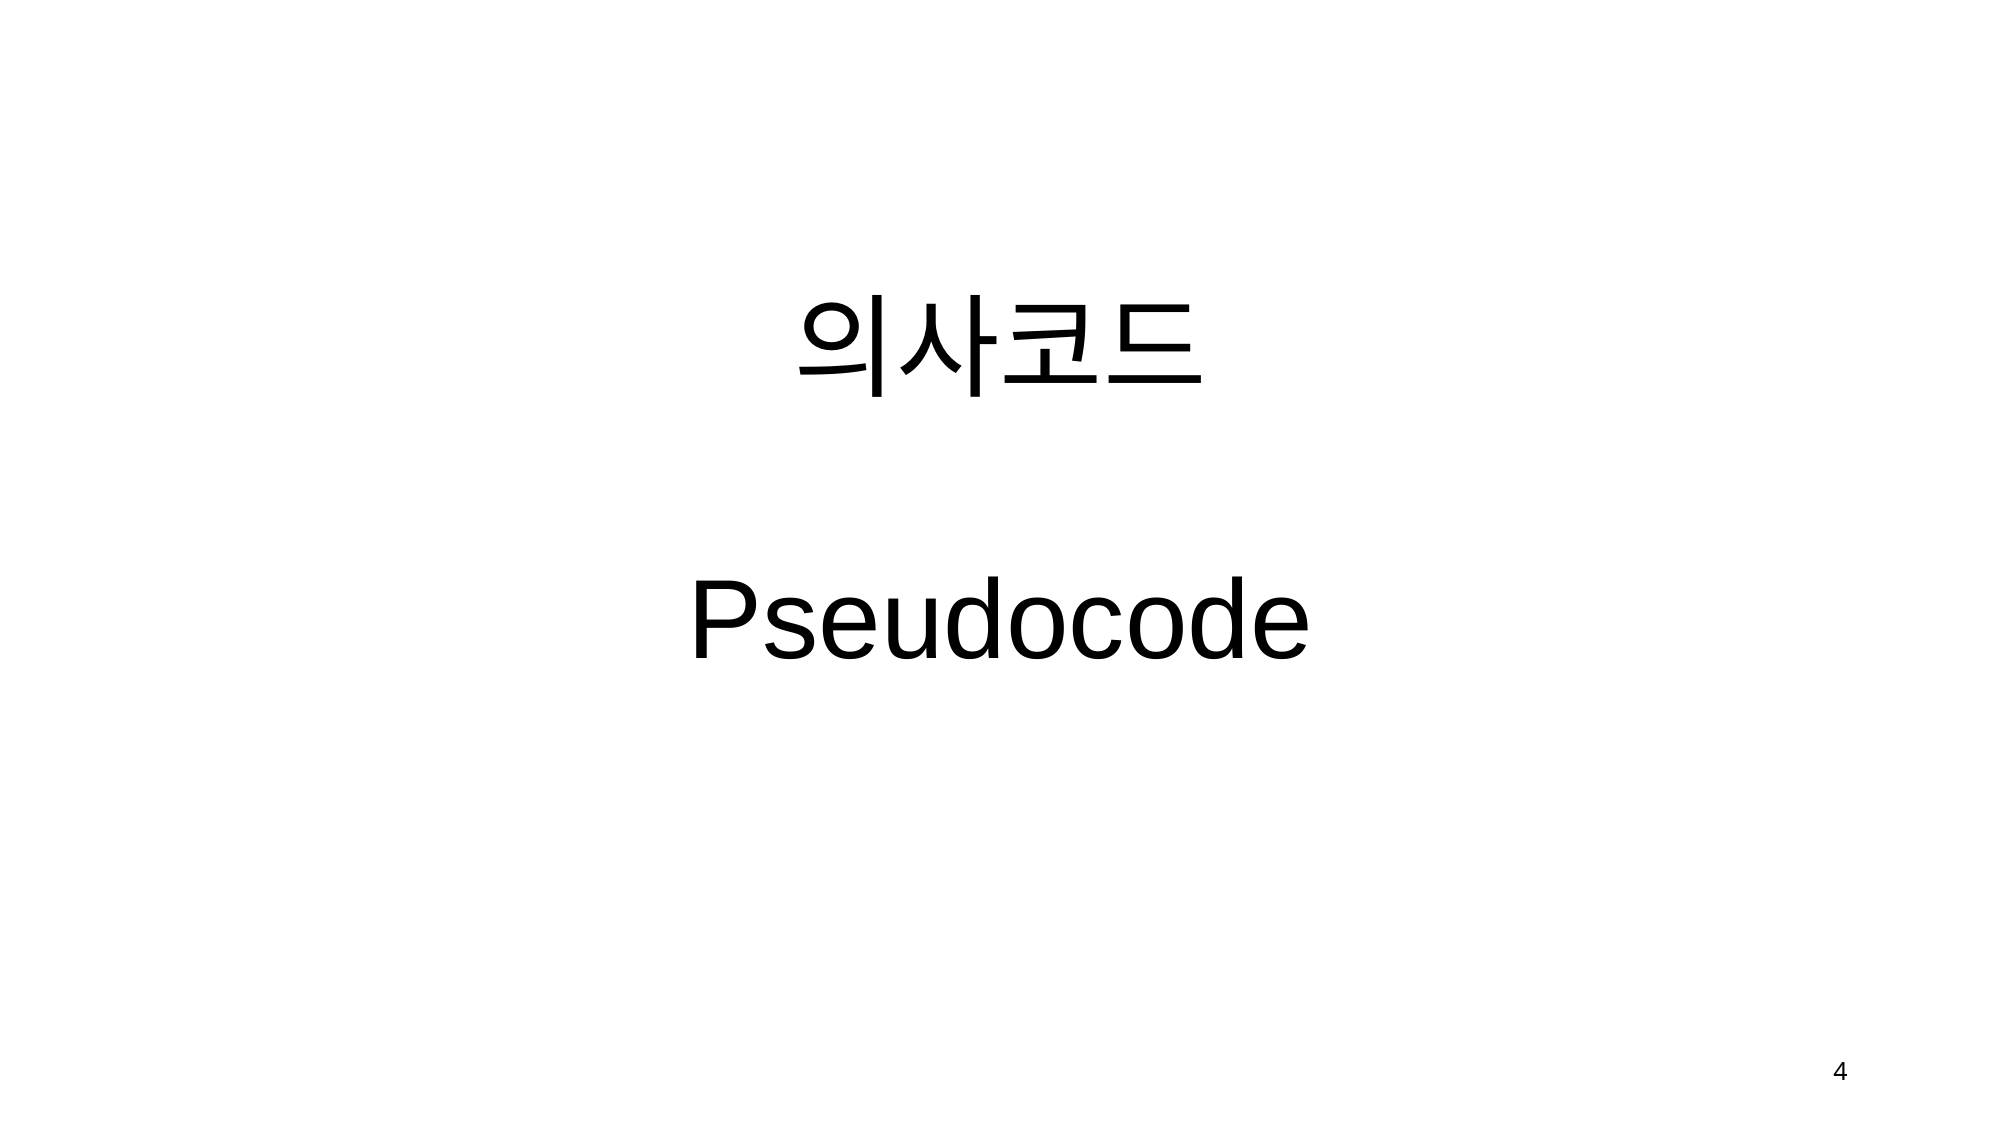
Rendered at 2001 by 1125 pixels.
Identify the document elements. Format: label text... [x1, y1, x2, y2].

text_box 의사코드 Pseudocode [630, 268, 1370, 689]
slide_number 4 [1790, 1042, 1863, 1103]
